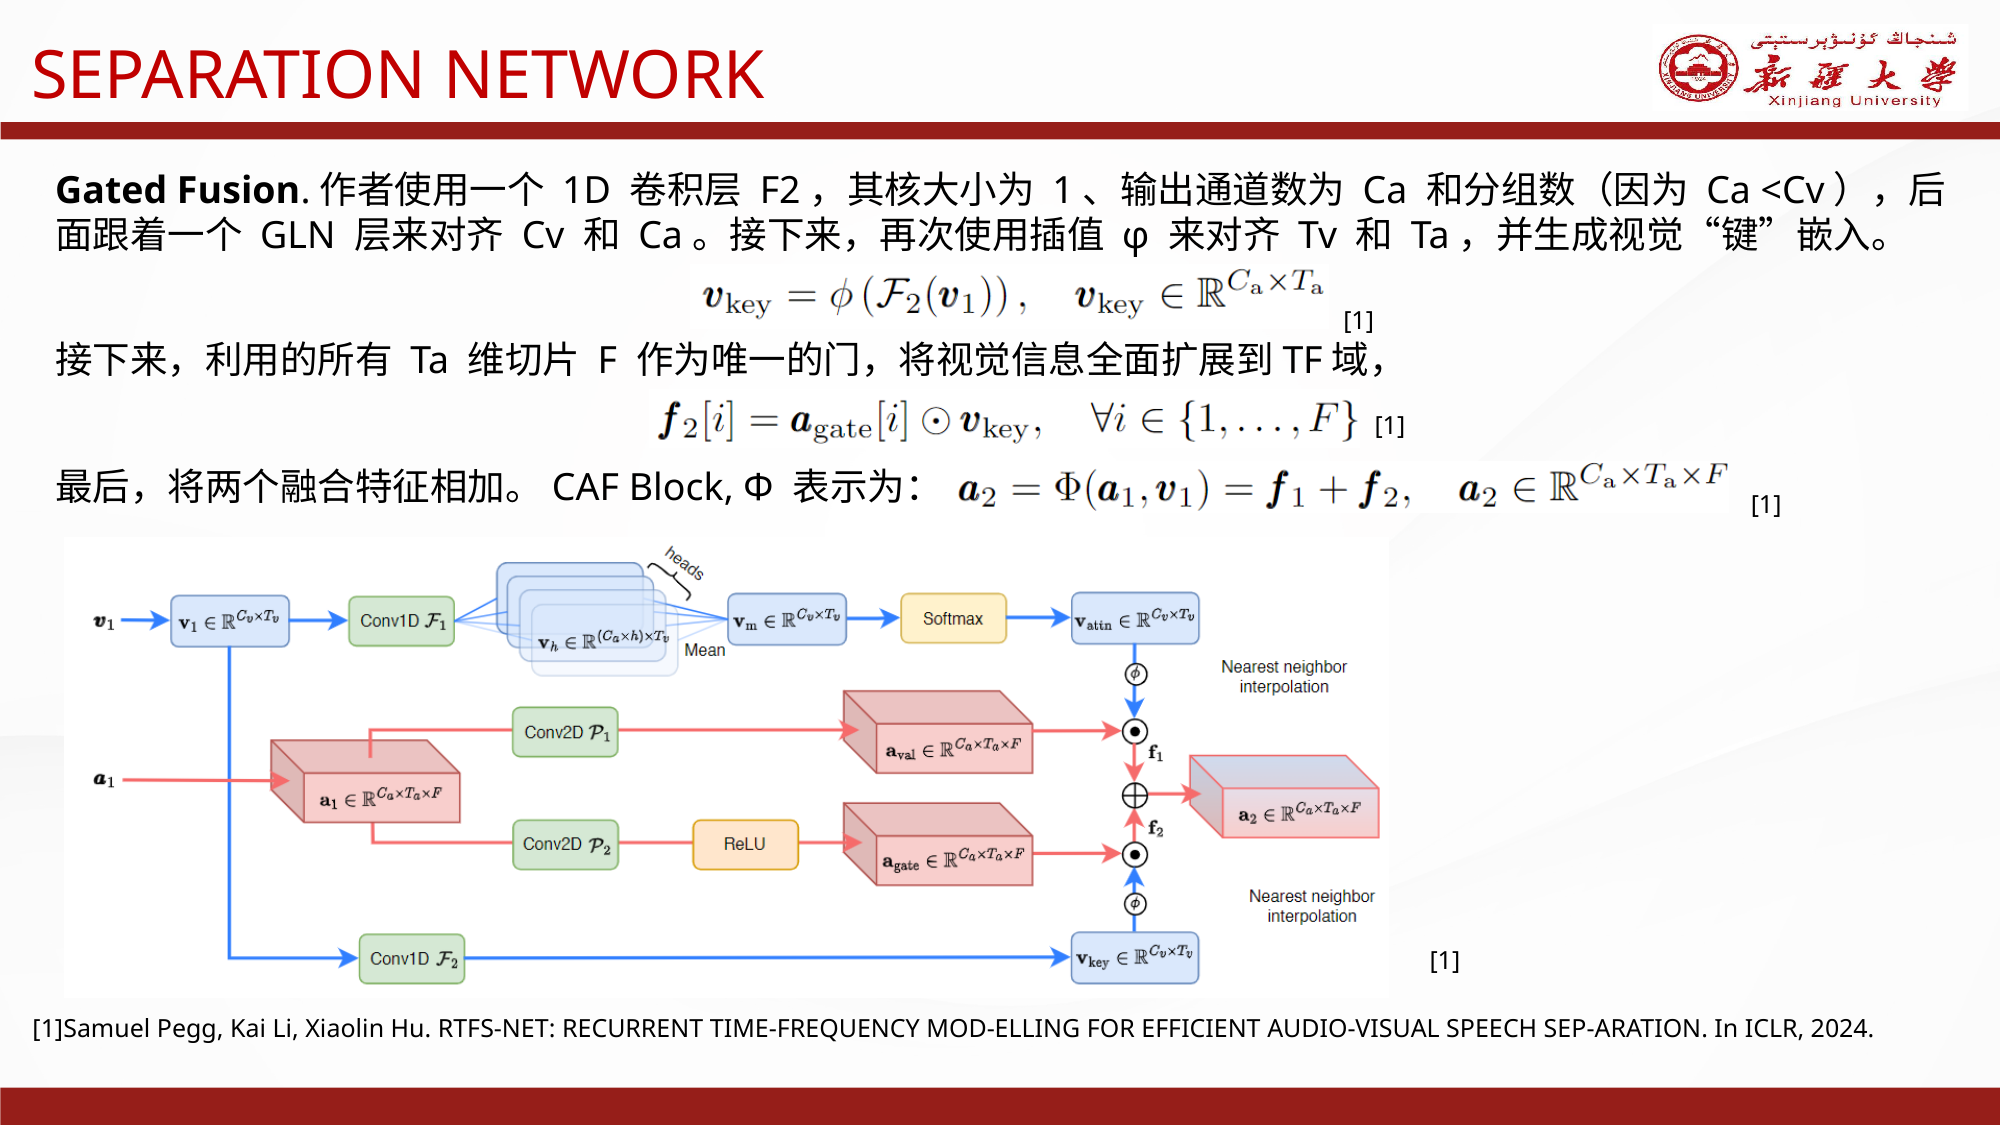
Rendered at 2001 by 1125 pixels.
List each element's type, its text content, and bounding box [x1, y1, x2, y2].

text_box SEPARATION NETWORK [31, 24, 1663, 113]
text_box 最后，将两个融合特征相加。CAF Block, Φ 表示为： [40, 455, 1978, 516]
text_box [1] [1328, 297, 1399, 342]
picture [0, 140, 2000, 1086]
text_box [1] [1360, 402, 1430, 448]
text_box Gated Fusion.作者使用一个 1D 卷积层 F2，其核大小为 1、输出通道数为 Ca 和分组数（因为 Ca <Cv），后面跟着一个 GLN 层来对齐 Cv 和 Ca。接下来，再次使用插值 φ 来对齐 Tv 和 Ta，并生成视觉“键”嵌入。 [40, 158, 1978, 264]
text_box [1] [1736, 481, 1807, 527]
picture [0, 0, 2000, 121]
text_box [0, 1086, 2000, 1125]
text_box [1]Samuel Pegg, Kai Li, Xiaolin Hu. RTFS-NET: RECURRENT TIME-FREQUENCY MOD-ELLING FOR EFFICIENT AUDIO-VISUAL SPEECH SEP-ARATION. In ICLR, 2024. [17, 1005, 1969, 1047]
text_box [0, 121, 2000, 140]
text_box [1] [1414, 936, 1485, 982]
